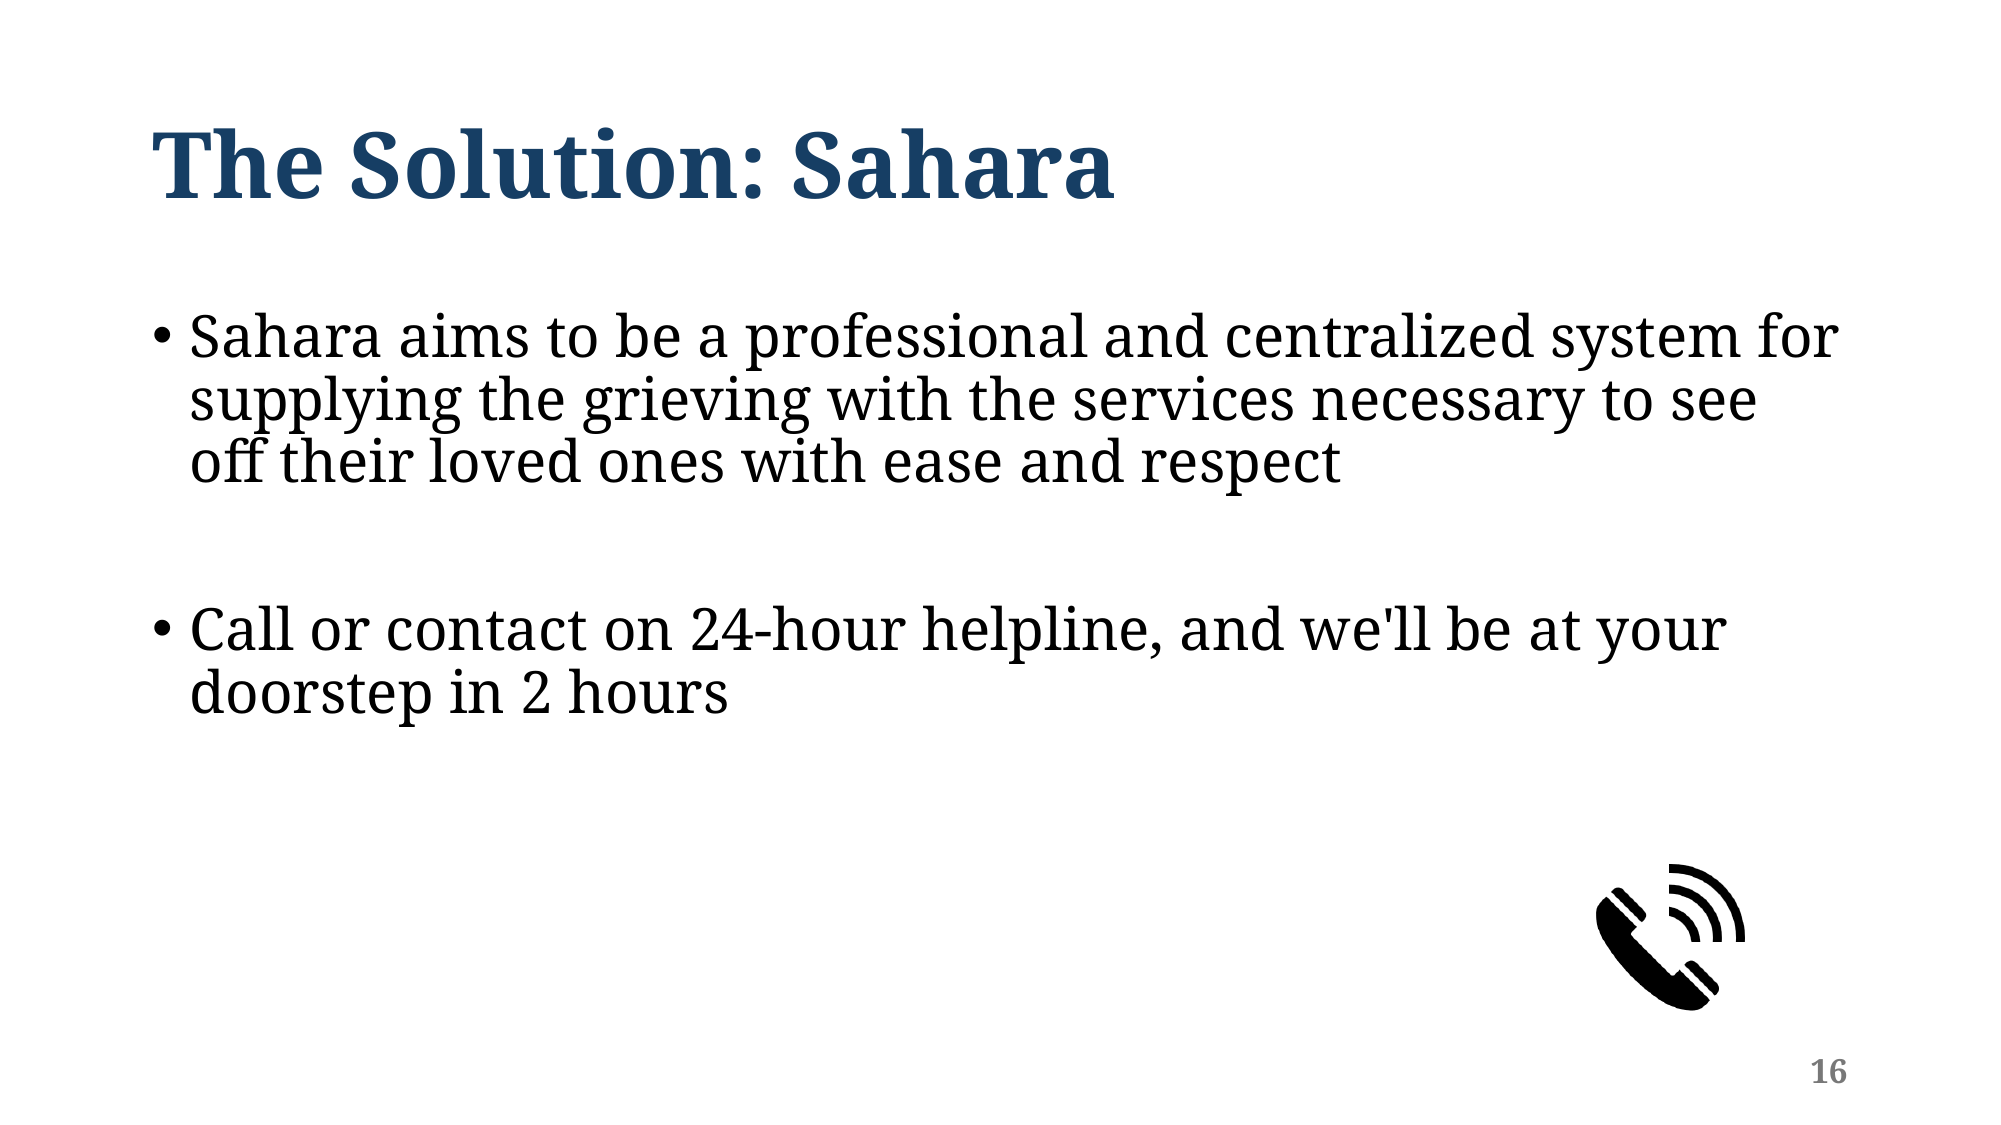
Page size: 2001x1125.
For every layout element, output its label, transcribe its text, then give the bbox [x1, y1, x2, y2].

slide_number 16 [1412, 1042, 1863, 1103]
picture [1561, 830, 1776, 1045]
title The Solution: Sahara [137, 59, 1863, 278]
list Sahara aims to be a professional and centralized system for supplying the grieving with the services necessary to see off their loved ones with ease and respect Call or contact on 24-hour helpline, and we'll be at your doorstep in 2 hours [137, 299, 1863, 1066]
